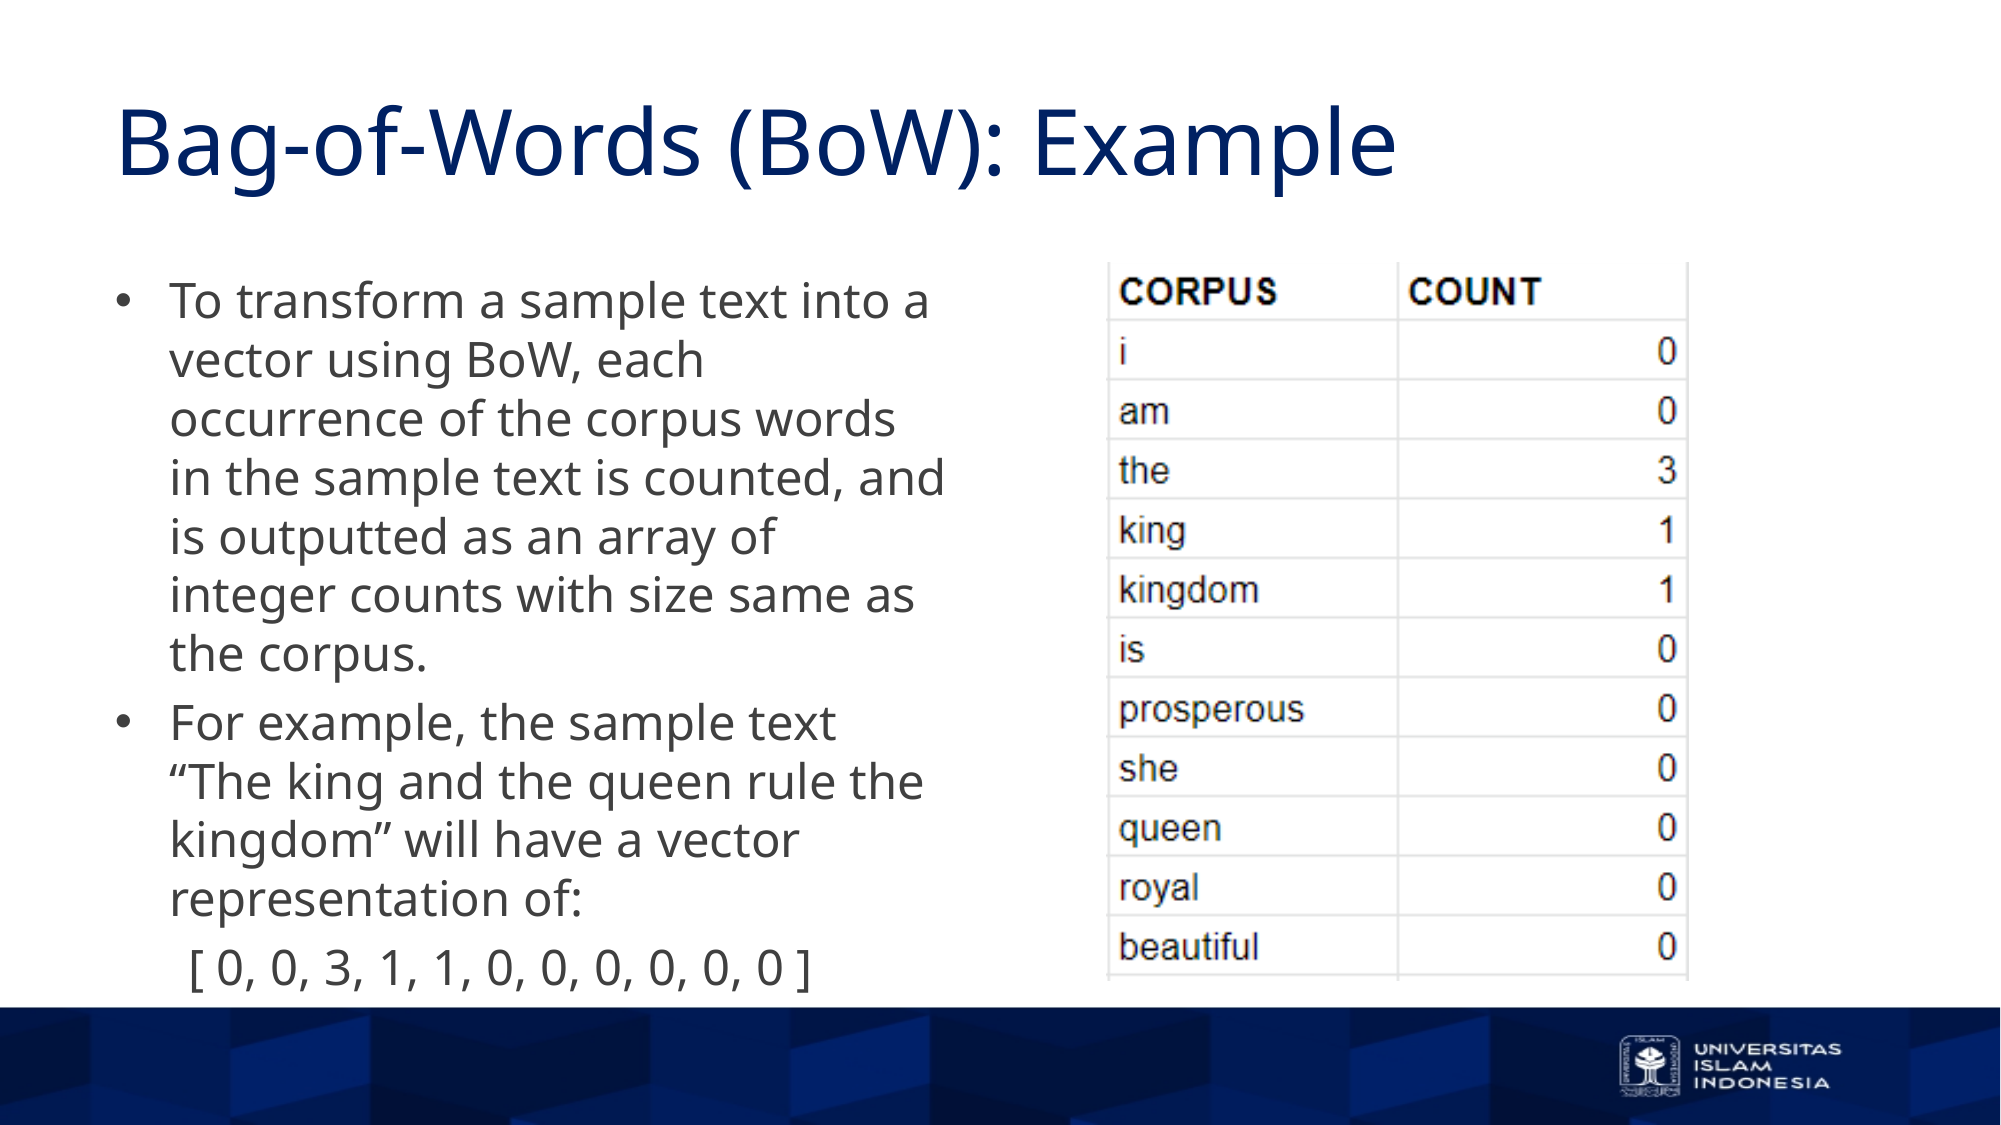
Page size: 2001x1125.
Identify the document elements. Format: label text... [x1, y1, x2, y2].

title Bag-of-Words (BoW): Example [99, 45, 1900, 233]
list To transform a sample text into a vector using BoW, each occurrence of the corpus words in the sample text is counted, and is outputted as an array of integer counts with size same as the corpus. For example, the sample text “The king and the queen rule the kingdom” will have a vector representation of: [ 0, 0, 3, 1, 1, 0, 0, 0, 0, 0, 0 ] [99, 262, 968, 1005]
picture [0, 0, 2001, 1125]
